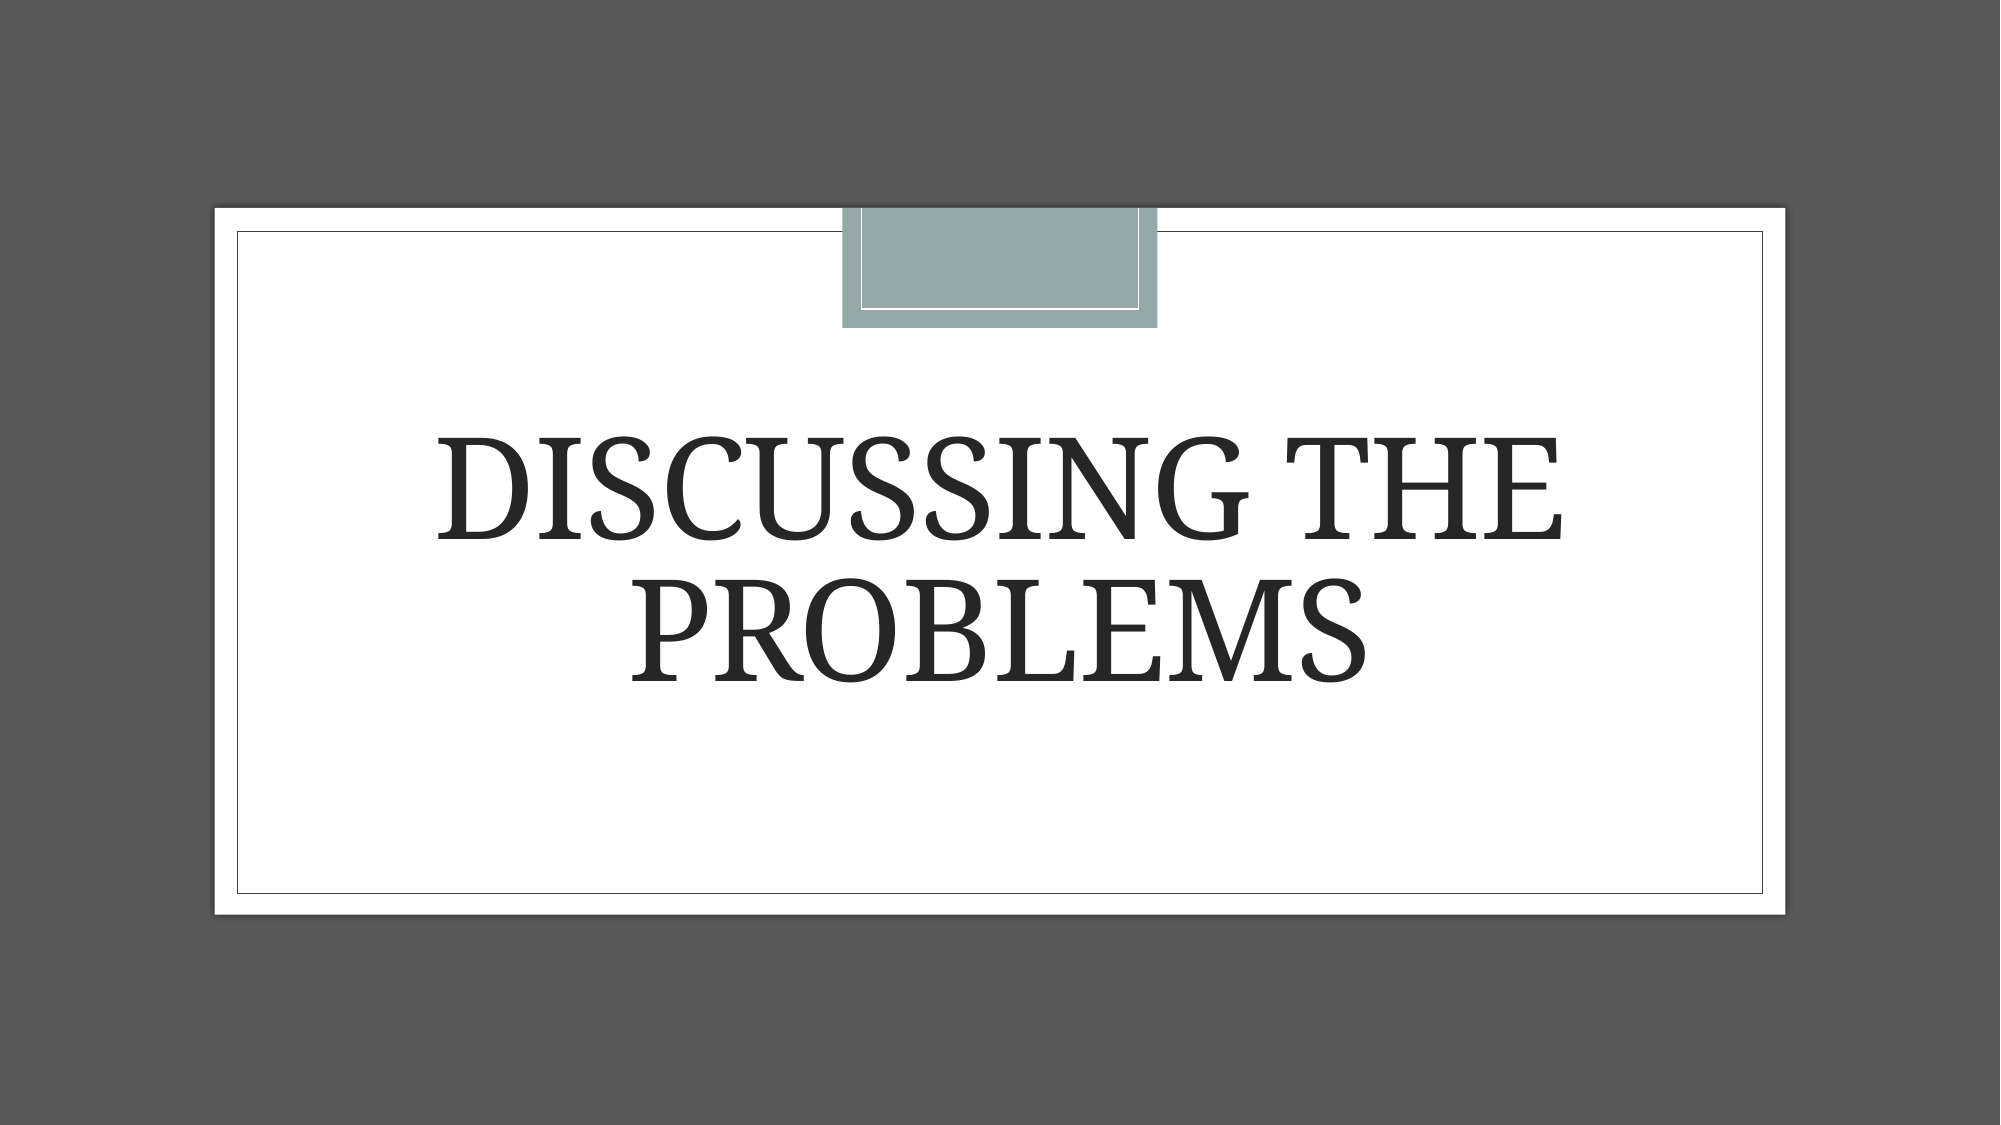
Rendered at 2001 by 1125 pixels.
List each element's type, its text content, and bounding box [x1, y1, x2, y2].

title Discussing the problems [267, 368, 1733, 769]
